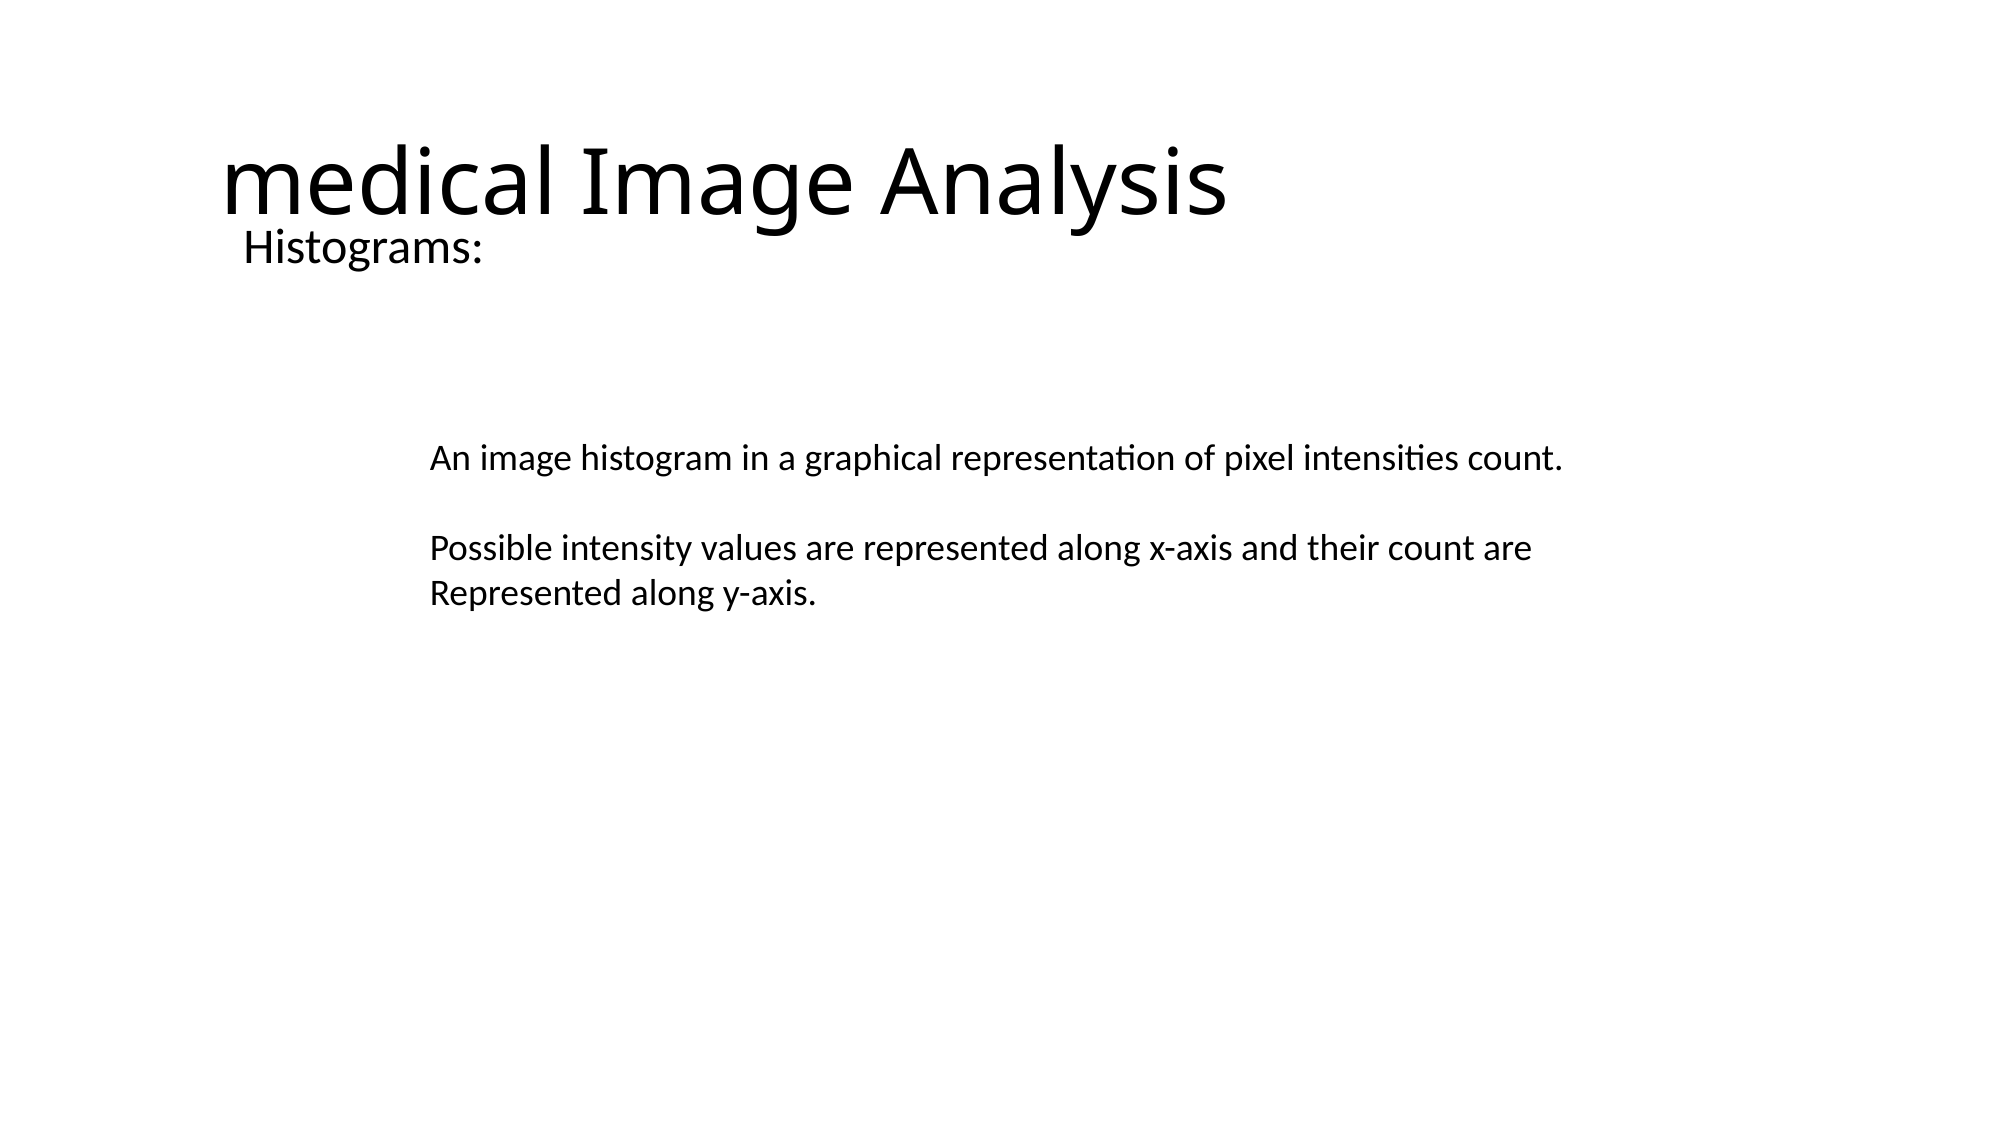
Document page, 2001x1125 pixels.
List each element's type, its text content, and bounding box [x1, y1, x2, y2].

text_box An image histogram in a graphical representation of pixel intensities count. Possible intensity values are represented along x-axis and their count are Represented along y-axis. [414, 425, 1875, 621]
text_box Histograms: [228, 206, 500, 282]
title medical Image Analysis [205, 62, 1875, 308]
